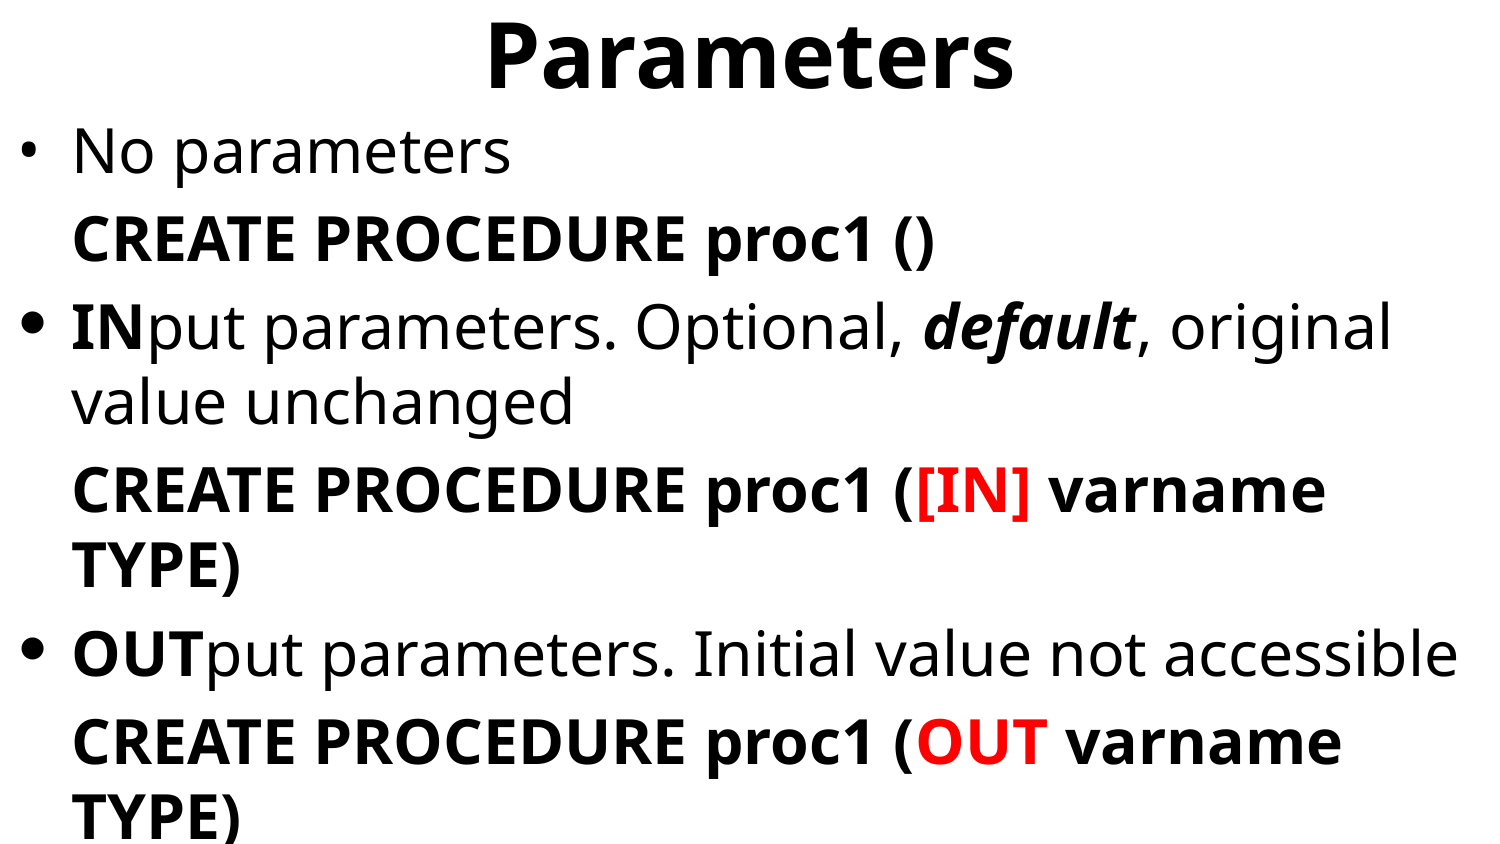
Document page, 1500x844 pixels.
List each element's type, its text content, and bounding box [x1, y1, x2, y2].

title Parameters [0, 0, 1500, 103]
list No parameters CREATE PROCEDURE proc1 () INput parameters. Optional, default, original value unchanged CREATE PROCEDURE proc1 ([IN] varname TYPE) OUTput parameters. Initial value not accessible CREATE PROCEDURE proc1 (OUT varname TYPE) Both IN and OUT. Initial value accessible, can be changed CREATE PROCEDURE proc1 (INOUT varname TYPE) [0, 103, 1500, 844]
